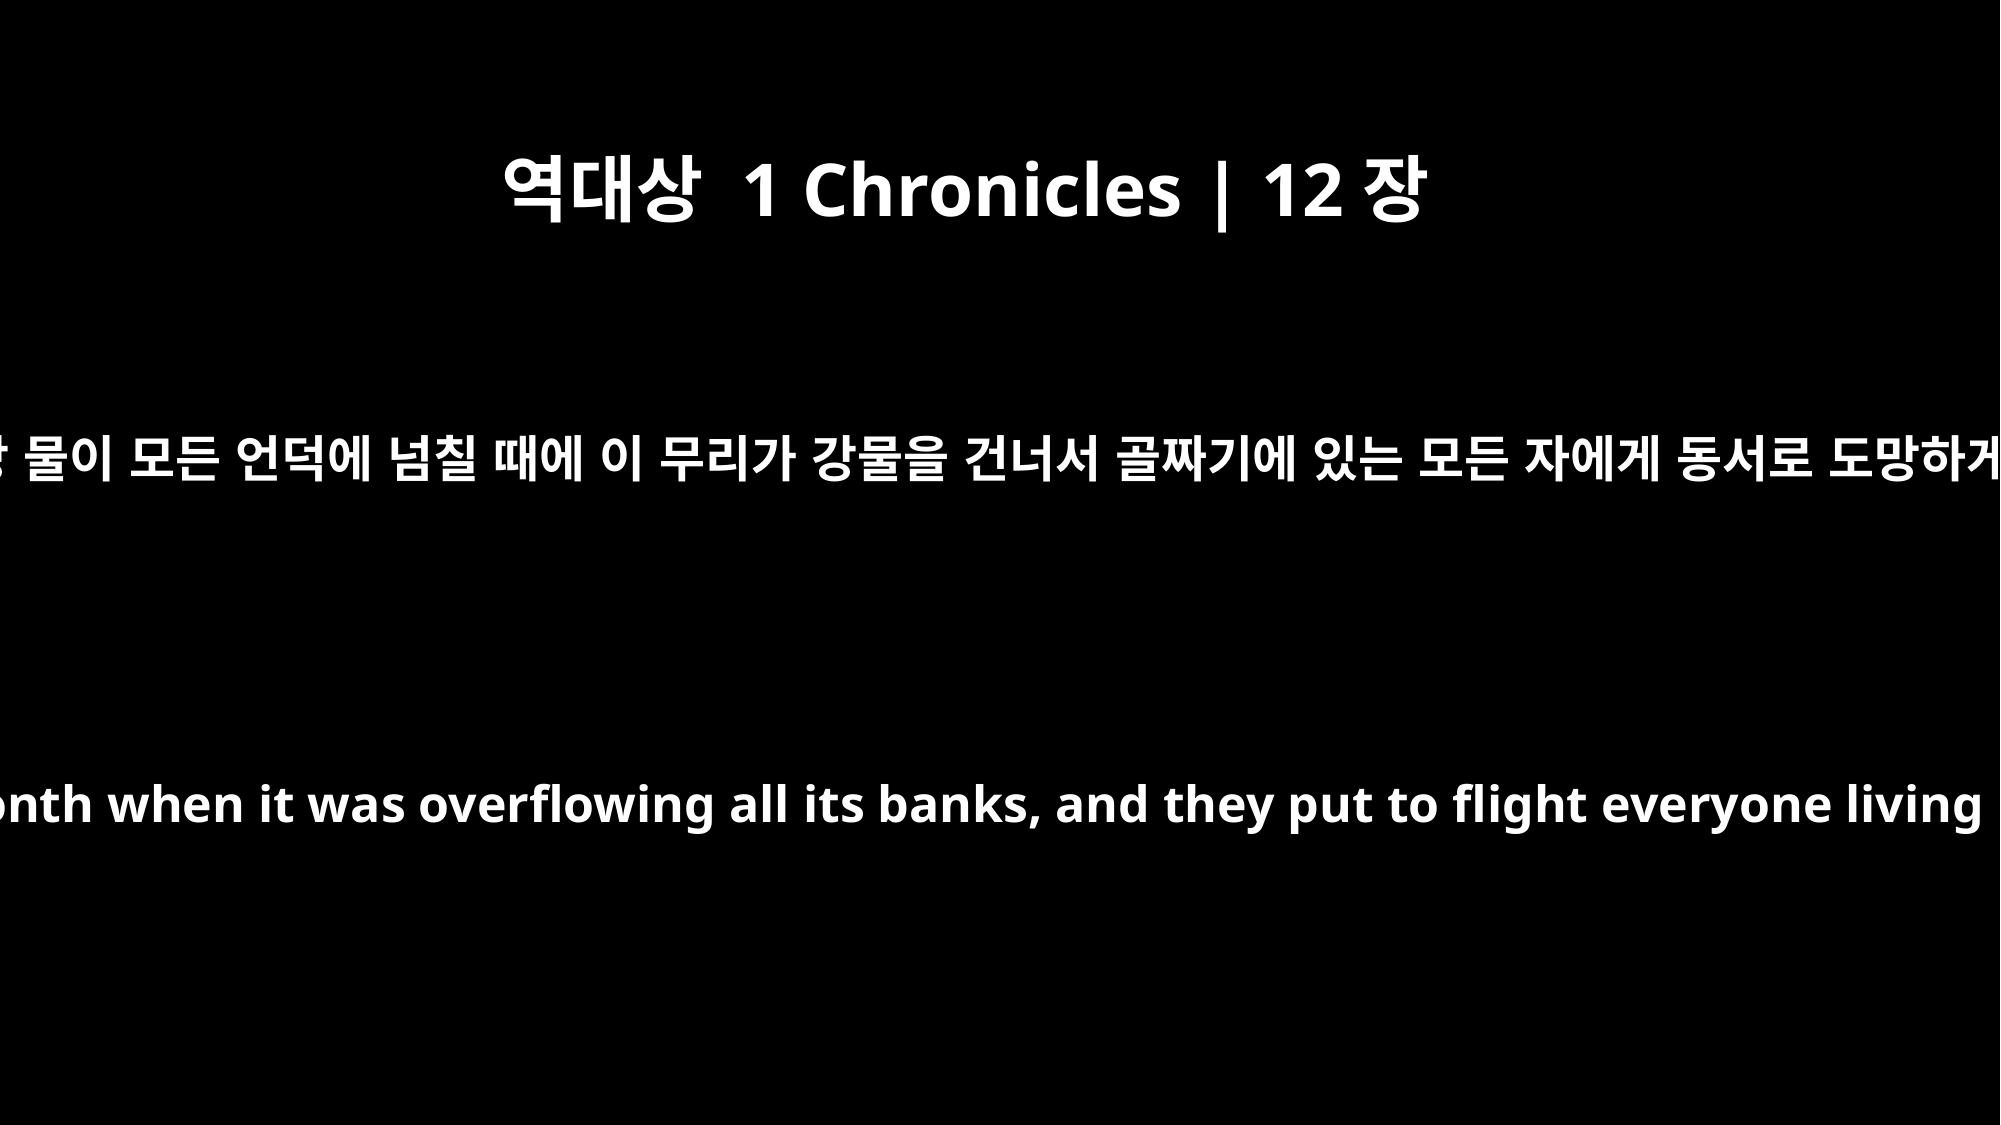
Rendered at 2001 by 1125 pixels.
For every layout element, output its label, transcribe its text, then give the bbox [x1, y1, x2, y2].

text_box 역대상 1 Chronicles | 12장 [487, 136, 1445, 239]
text_box 15 정월에 요단 강 물이 모든 언덕에 넘칠 때에 이 무리가 강물을 건너서 골짜기에 있는 모든 자에게 동서로 도망하게 하였더라 [0, 359, 2000, 495]
text_box It was they who crossed the Jordan in the first month when it was overflowing all its banks, and they put to flight everyone living in the valleys, to the east and to the west. [0, 764, 2000, 840]
